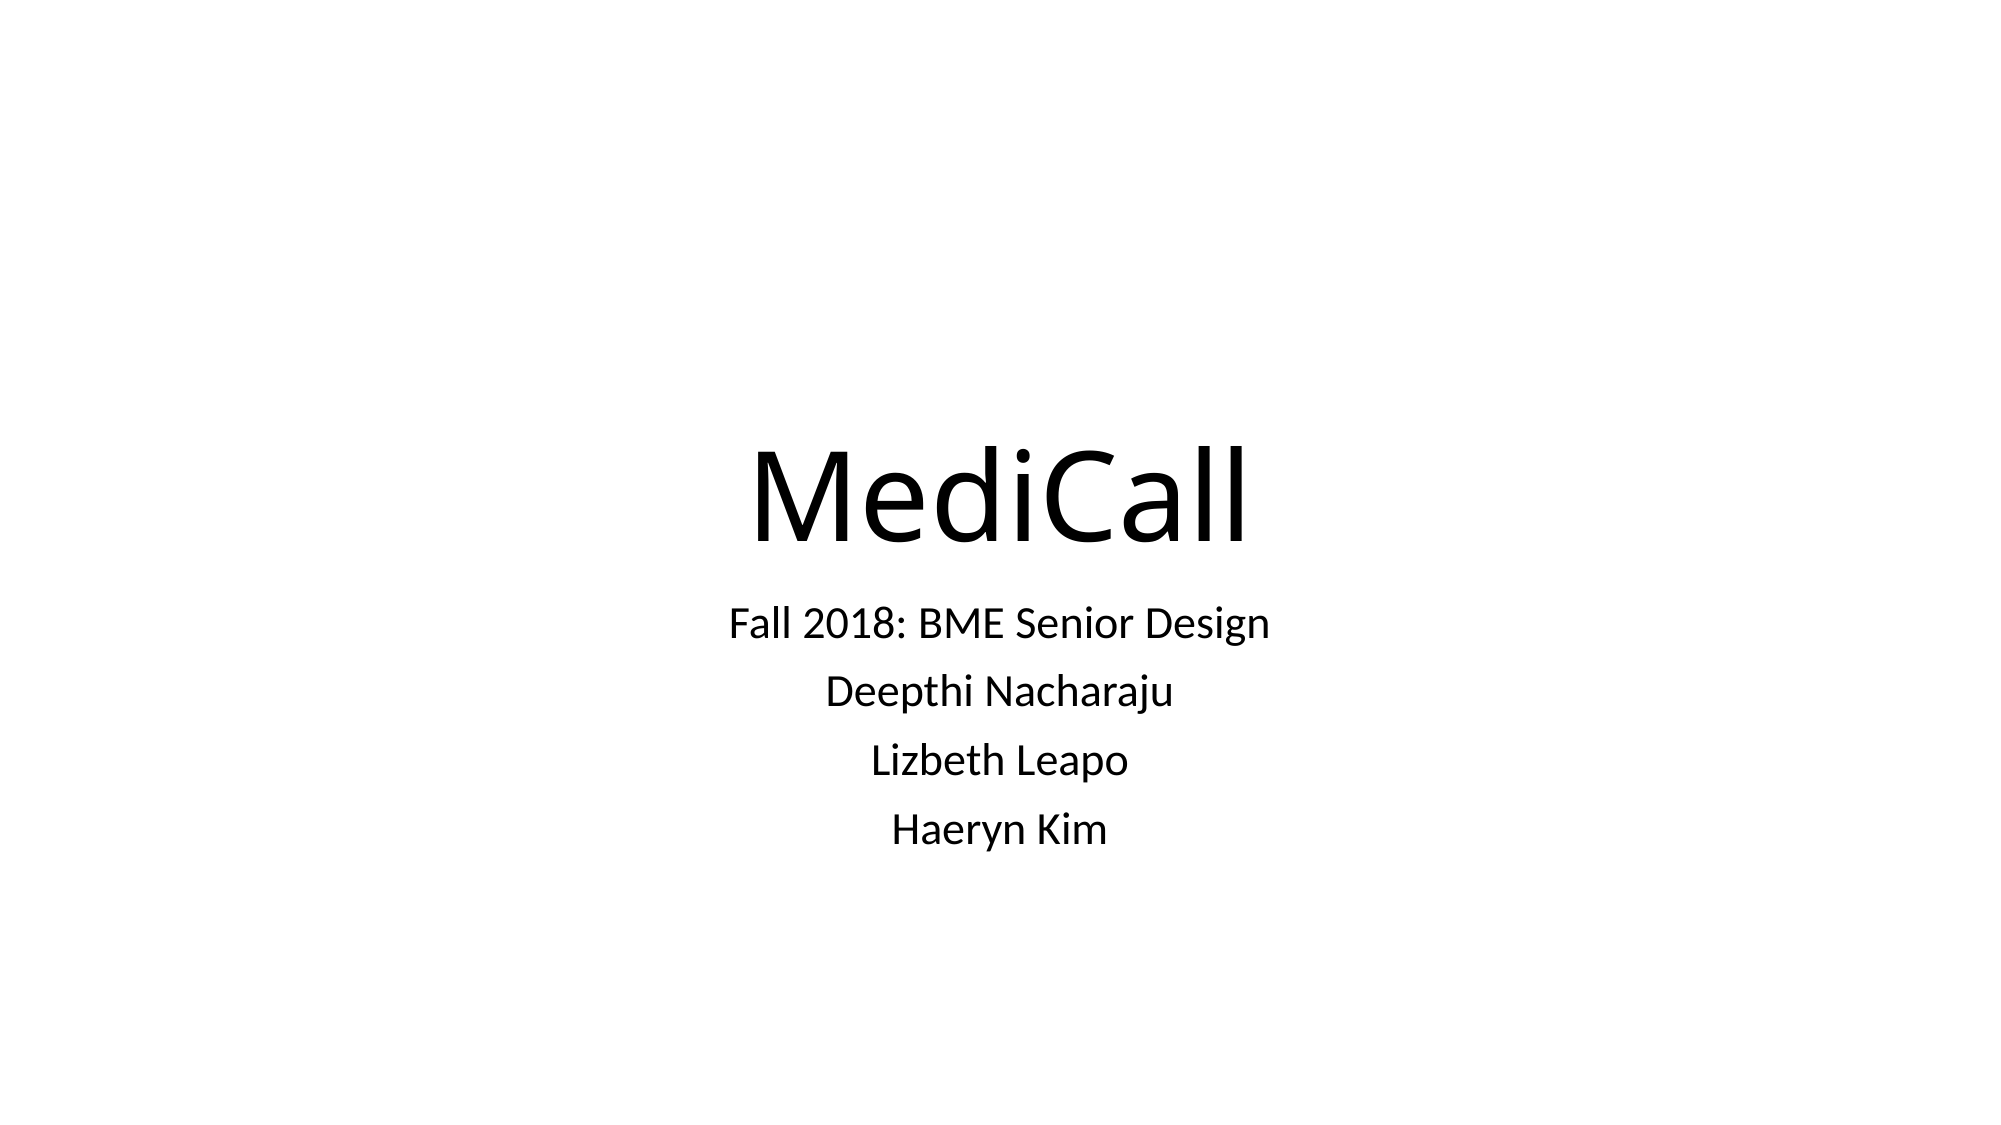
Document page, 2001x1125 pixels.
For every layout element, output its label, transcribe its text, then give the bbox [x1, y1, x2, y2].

title MediCall [249, 184, 1750, 576]
subtitle Fall 2018: BME Senior Design Deepthi Nacharaju Lizbeth Leapo Haeryn Kim [249, 590, 1750, 863]
